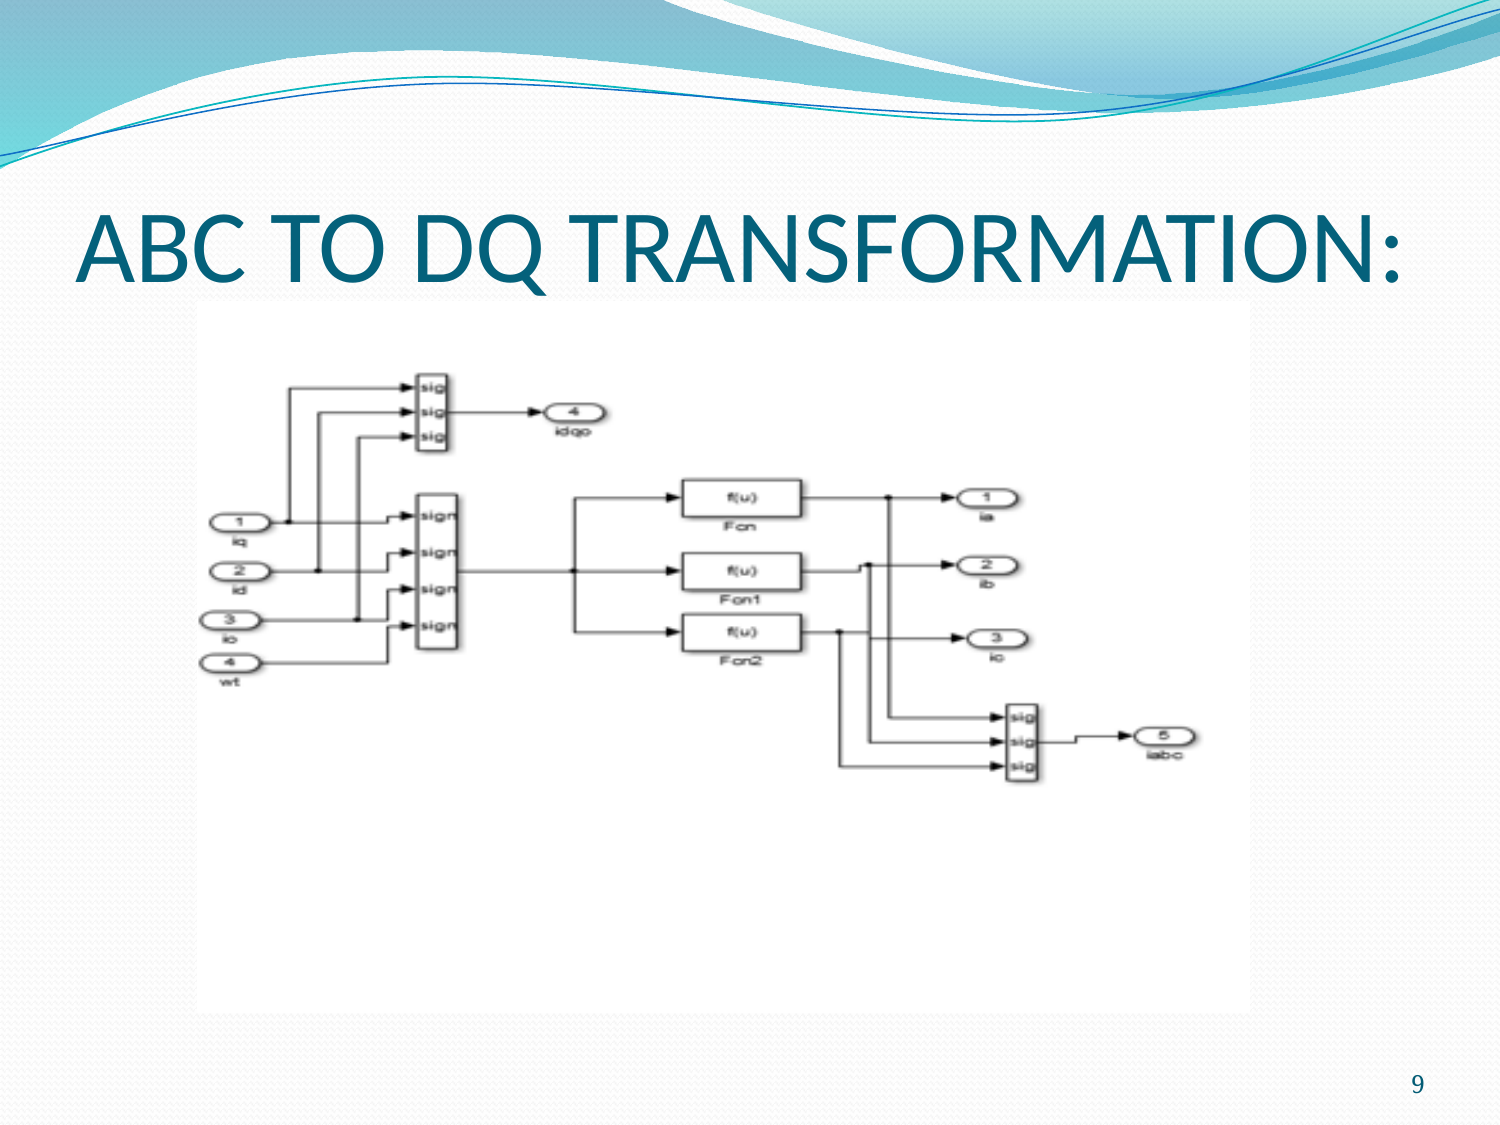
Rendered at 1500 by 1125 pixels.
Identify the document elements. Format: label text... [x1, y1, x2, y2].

slide_number 9 [1299, 1042, 1425, 1103]
picture [197, 301, 1251, 1013]
title ABC TO DQ TRANSFORMATION: [75, 115, 1438, 303]
